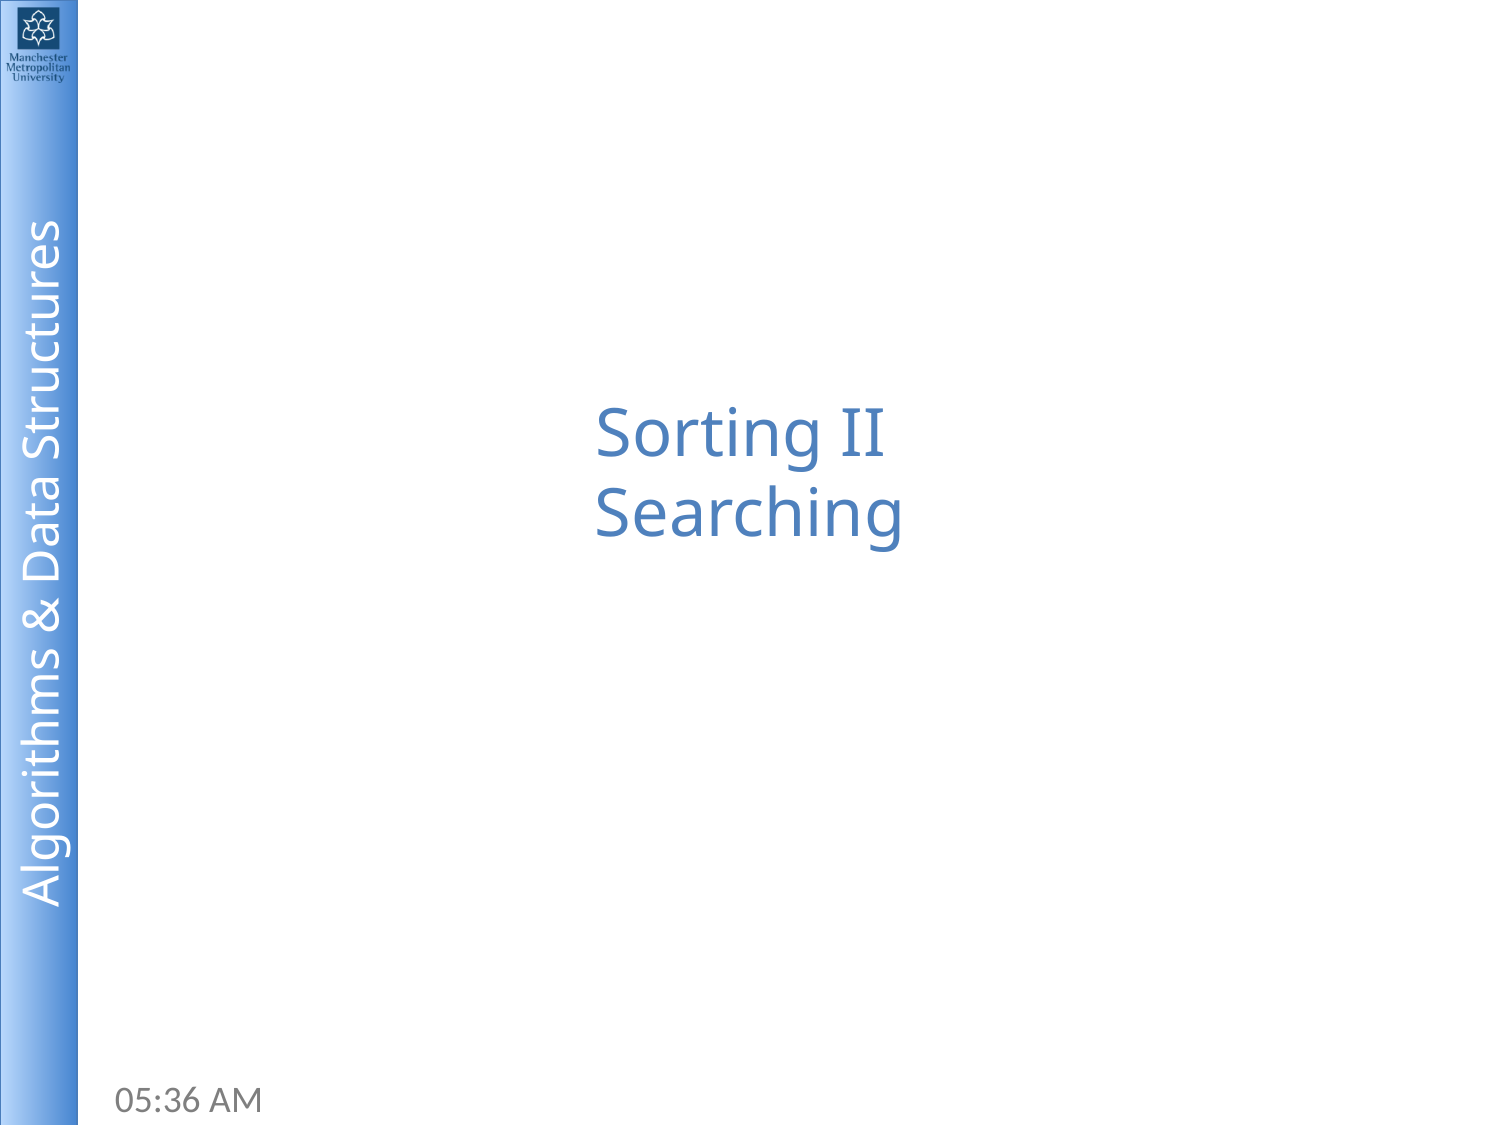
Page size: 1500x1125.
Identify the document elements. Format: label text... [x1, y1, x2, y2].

picture [5, 7, 70, 83]
title Sorting II Searching [112, 349, 1388, 591]
